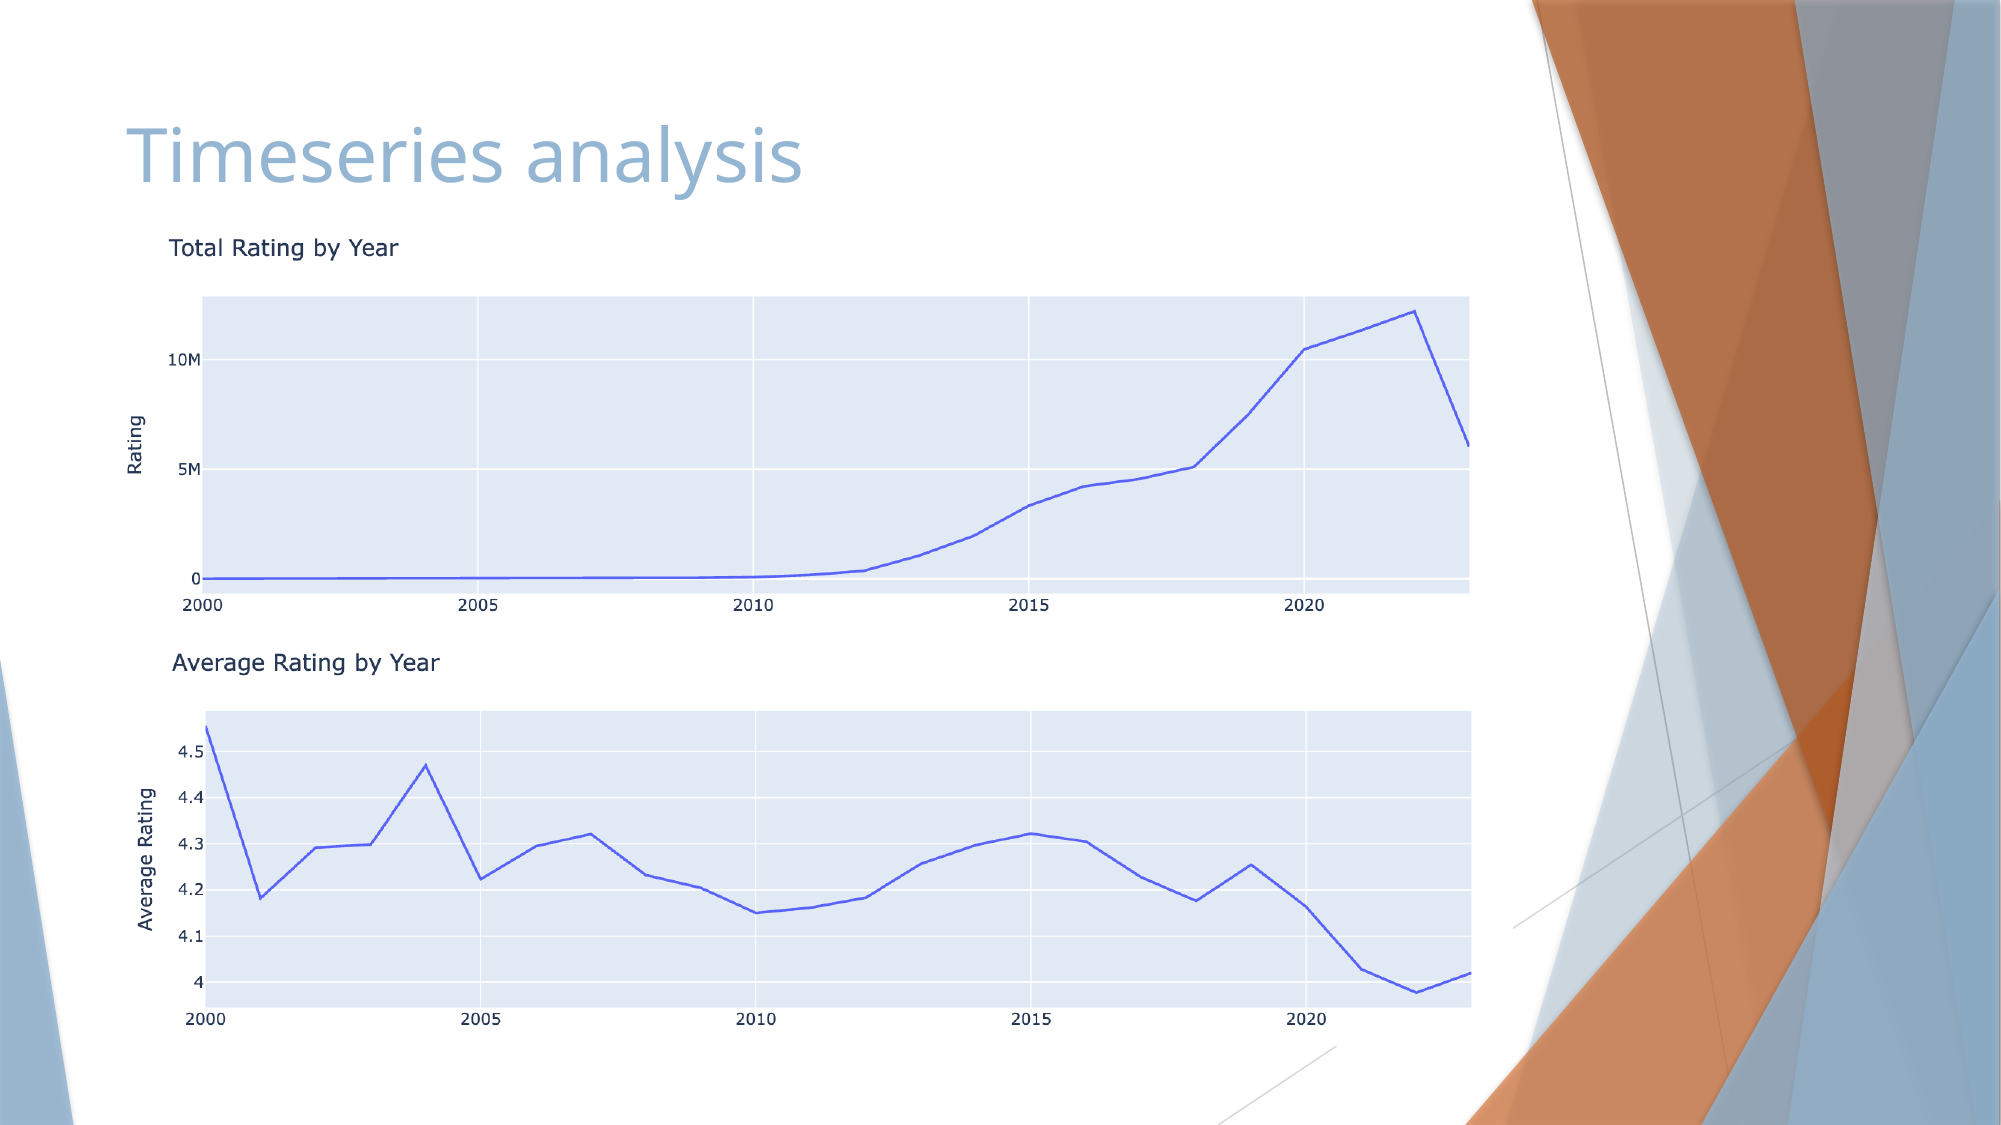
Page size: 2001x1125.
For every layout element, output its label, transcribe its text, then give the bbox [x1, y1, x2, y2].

picture [110, 632, 1514, 1047]
title Timeseries analysis [111, 99, 1522, 317]
picture [107, 216, 1511, 630]
